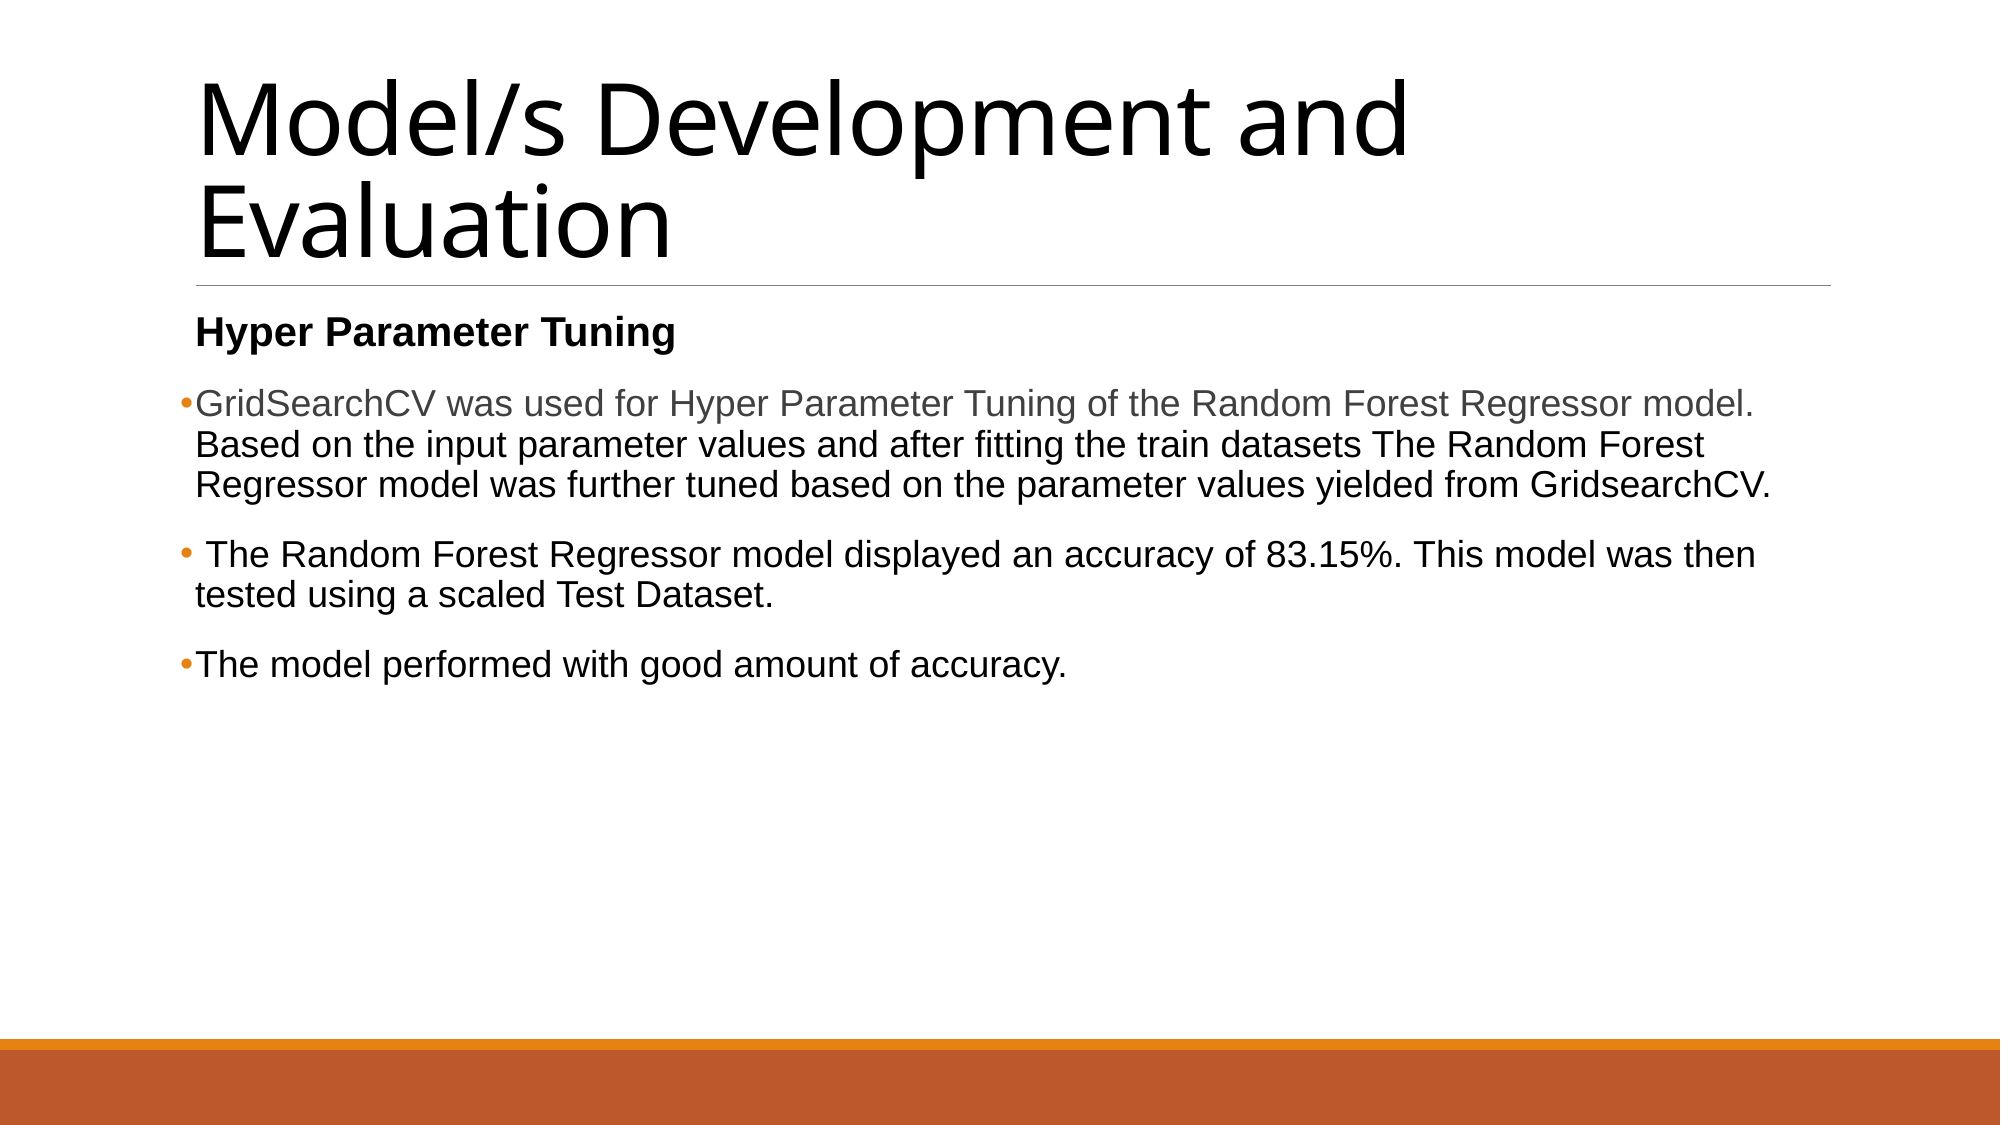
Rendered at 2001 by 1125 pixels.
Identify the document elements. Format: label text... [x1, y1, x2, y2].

title Model/s Development and Evaluation [180, 47, 1830, 285]
list Hyper Parameter Tuning GridSearchCV was used for Hyper Parameter Tuning of the Random Forest Regressor model. Based on the input parameter values and after fitting the train datasets The Random Forest Regressor model was further tuned based on the parameter values yielded from GridsearchCV. The Random Forest Regressor model displayed an accuracy of 83.15%. This model was then tested using a scaled Test Dataset. The model performed with good amount of accuracy. [180, 302, 1830, 963]
